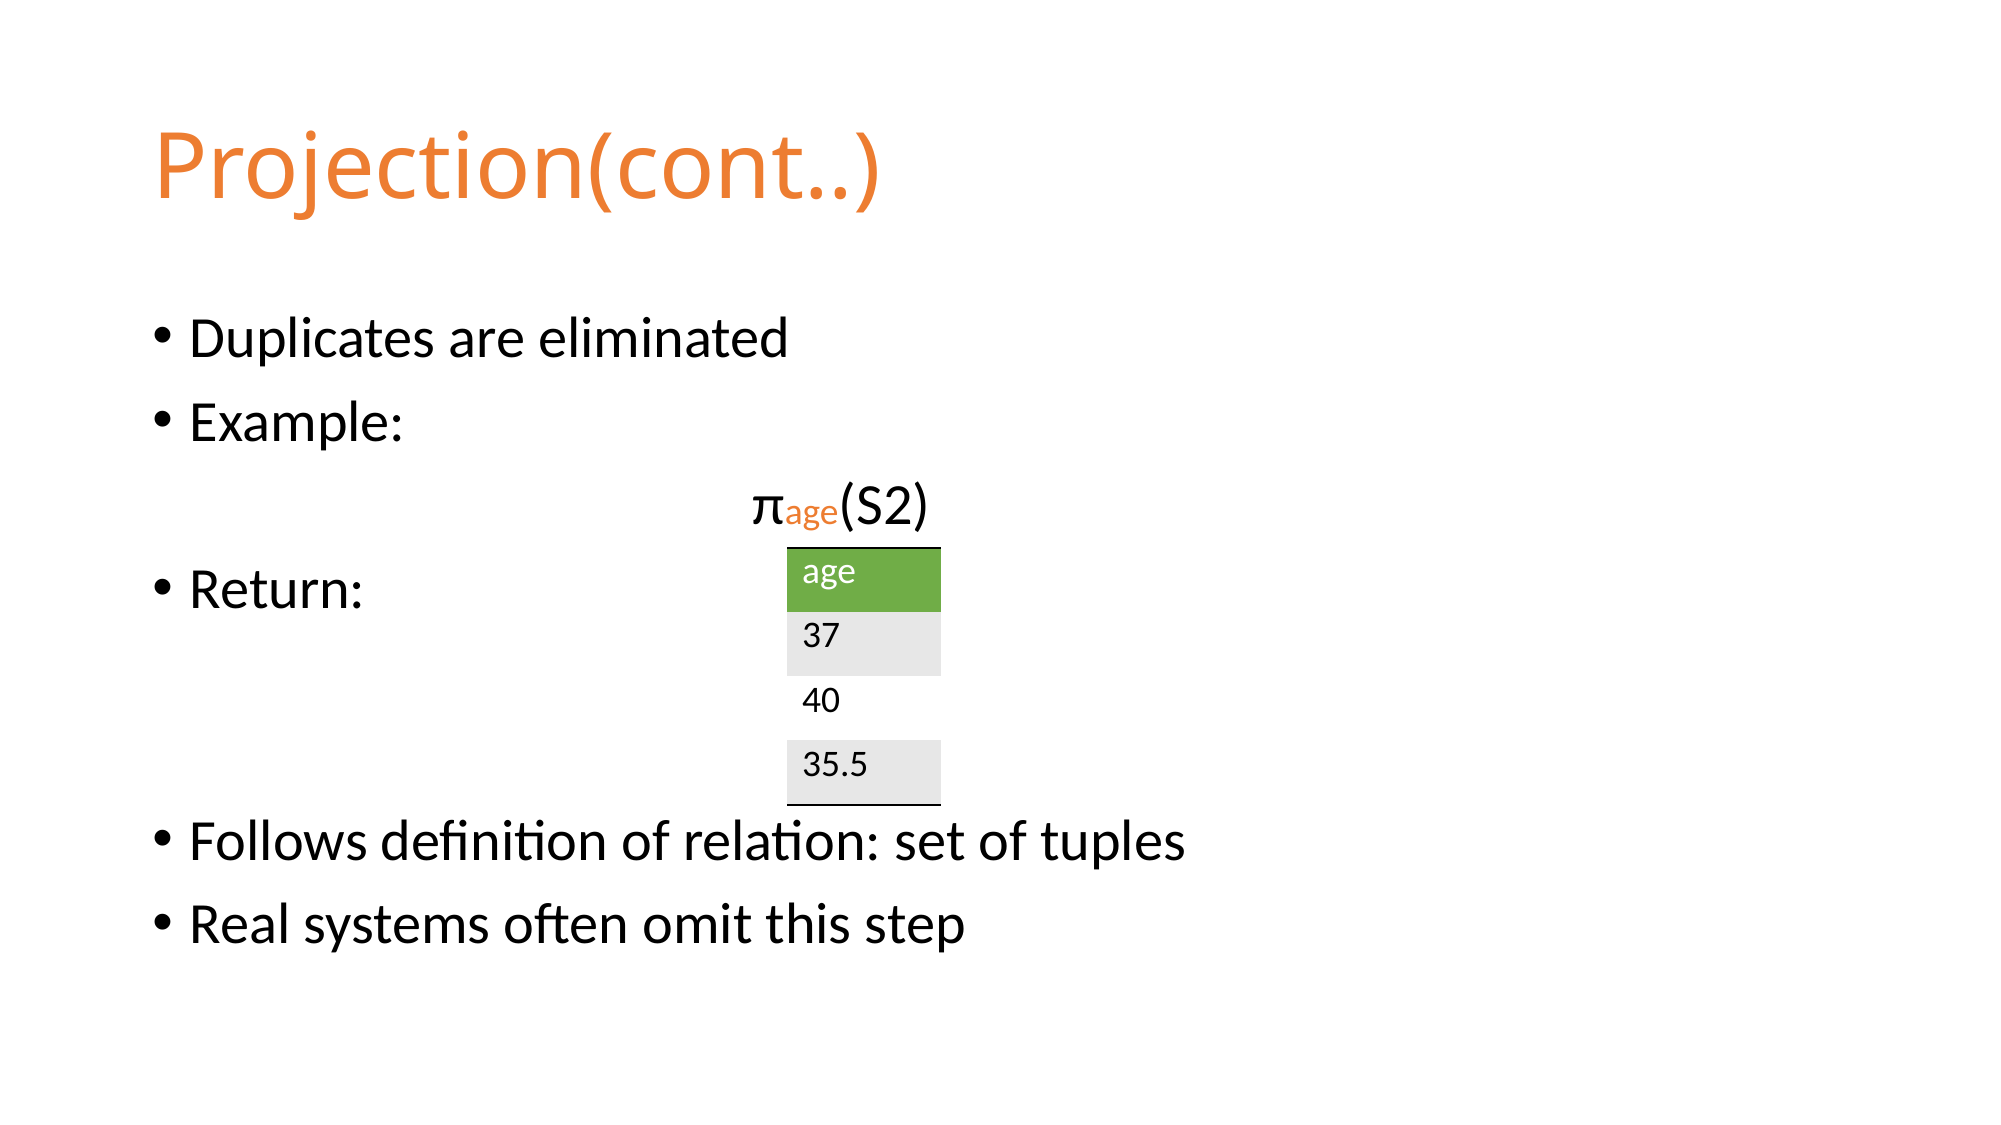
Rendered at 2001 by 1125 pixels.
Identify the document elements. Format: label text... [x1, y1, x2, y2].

table_cell 37 [787, 612, 941, 676]
title Projection(cont..) [137, 59, 1863, 278]
list Duplicates are eliminated Example: πage(S2) Return: Follows deﬁnition of relation: set of tuples Real systems often omit this step [137, 299, 1863, 1014]
table_header age [787, 549, 941, 612]
table_cell 35.5 [787, 740, 941, 804]
table_cell 40 [787, 676, 941, 740]
